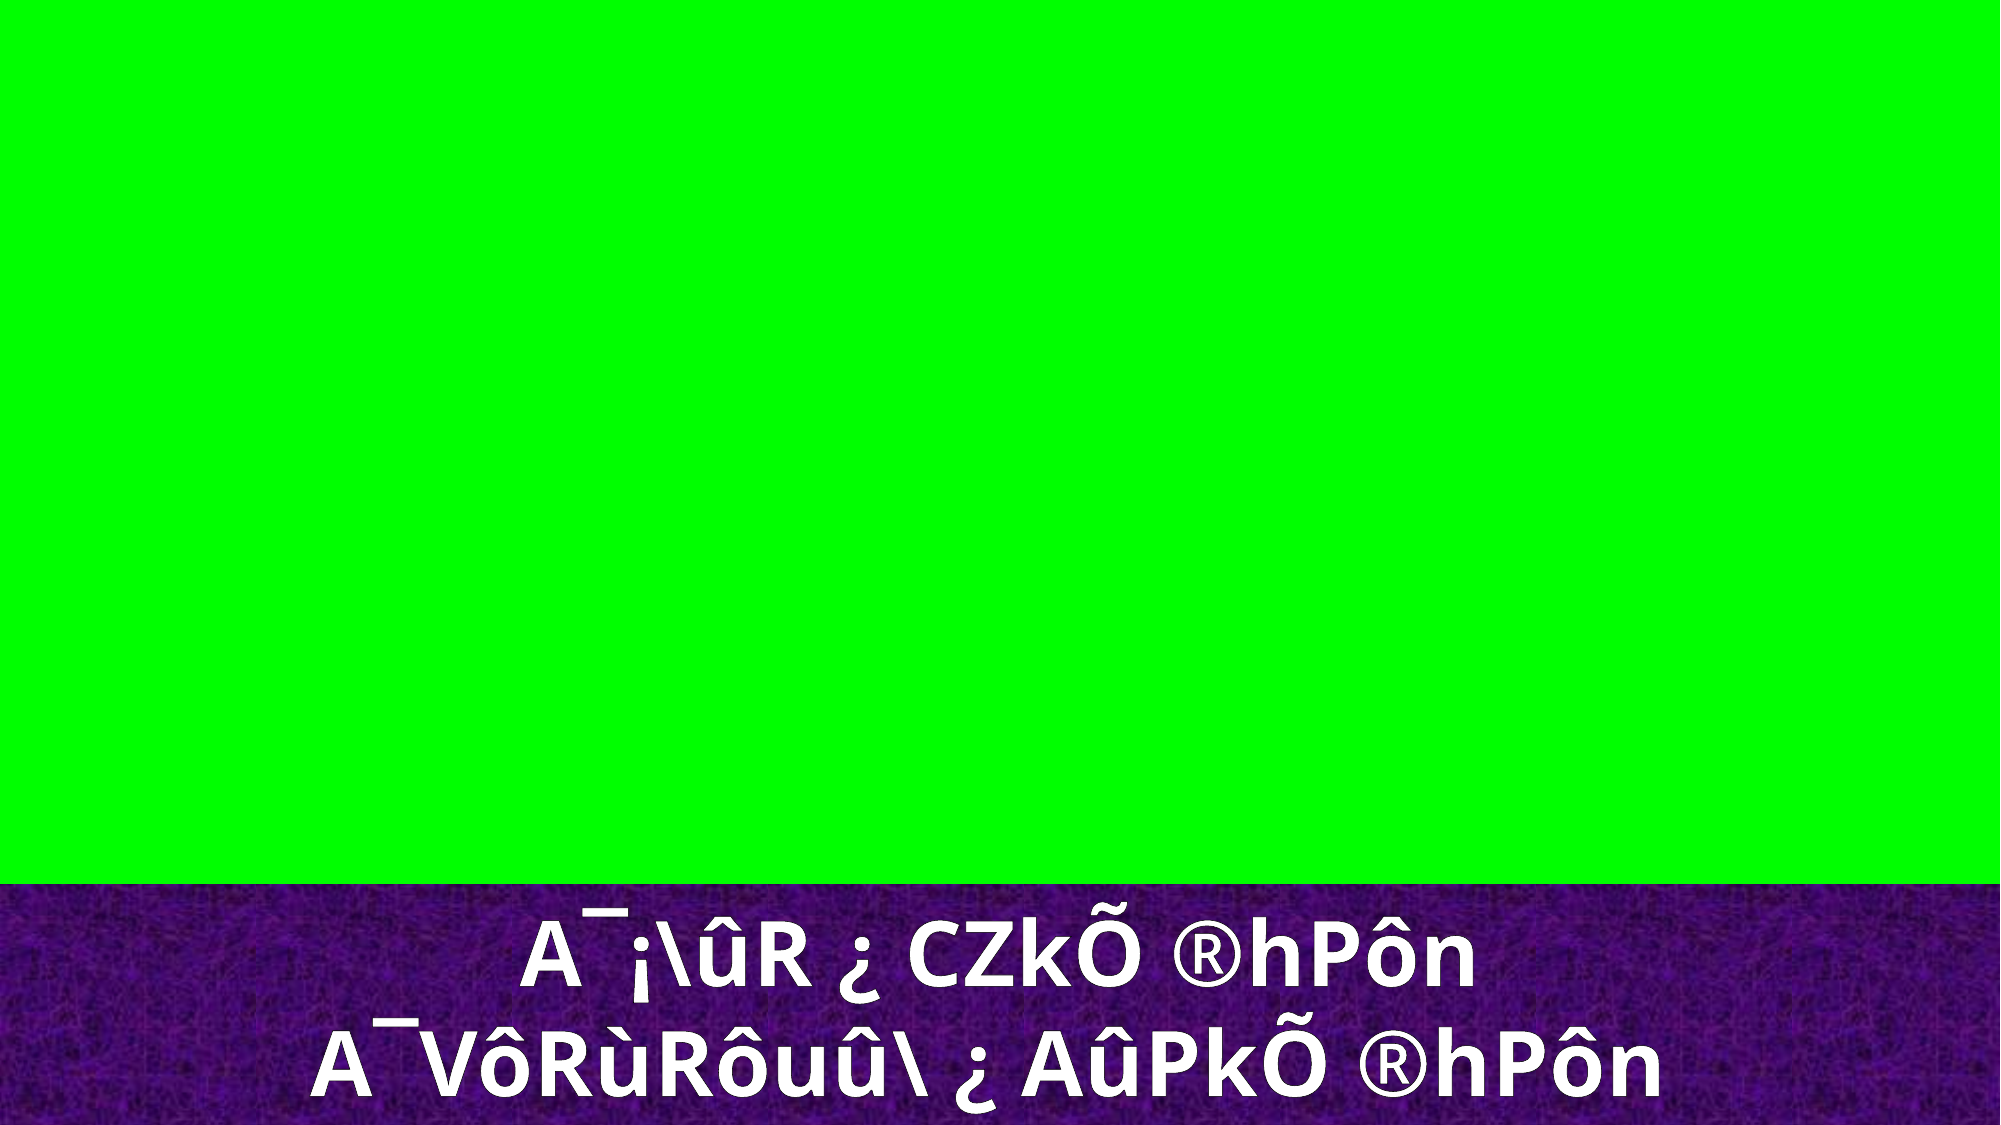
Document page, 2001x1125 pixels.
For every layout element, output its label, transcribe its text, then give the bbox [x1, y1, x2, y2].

text_box A¯¡\ûR ¿ CZkÕ ®hPôn A¯VôRùRôuû\ ¿ AûPkÕ ®hPôn [0, 887, 2000, 1123]
